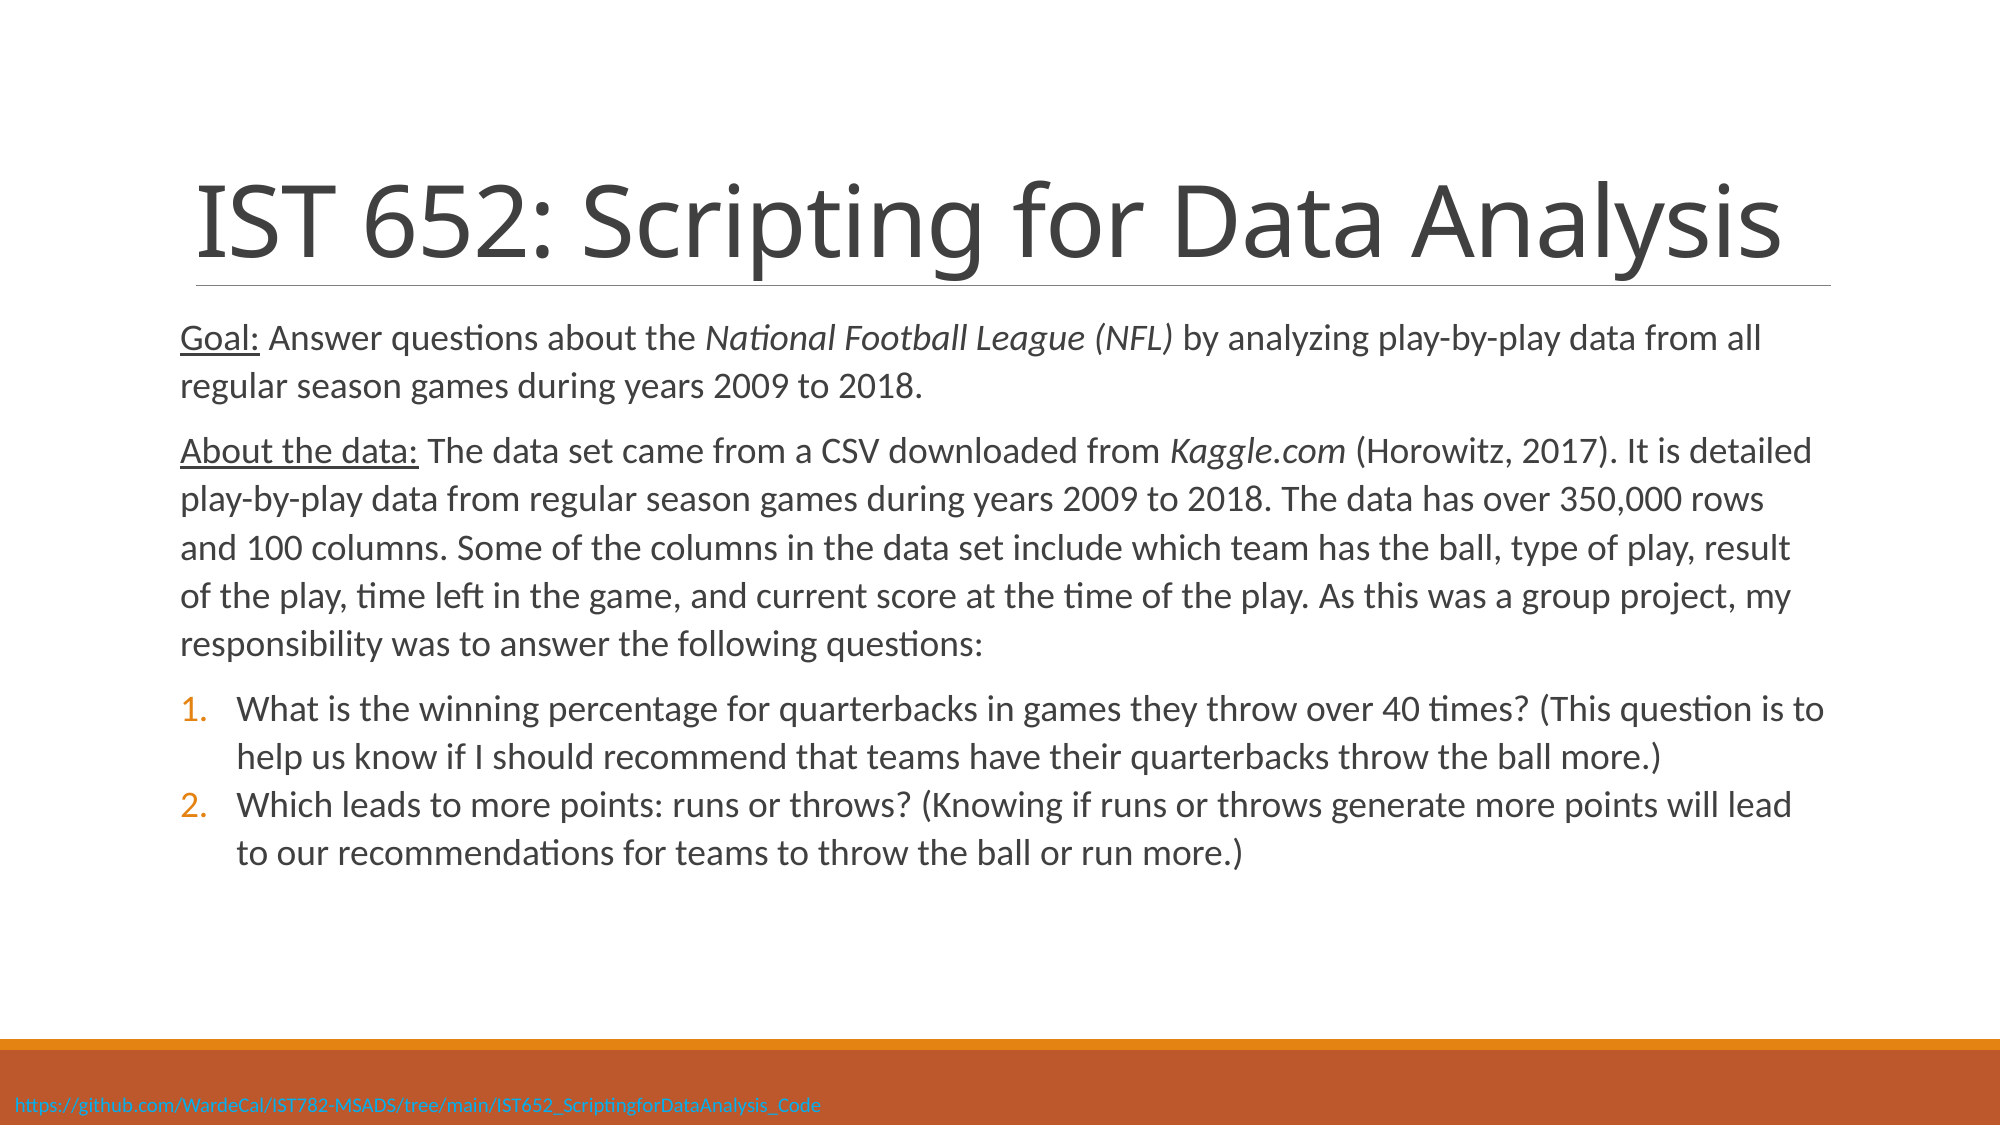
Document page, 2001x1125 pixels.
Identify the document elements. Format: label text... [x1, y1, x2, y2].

text_box https://github.com/WardeCal/IST782-MSADS/tree/main/IST652_ScriptingforDataAnalysis_Code [0, 1084, 875, 1125]
list Goal: Answer questions about the National Football League (NFL) by analyzing play-by-play data from all regular season games during years 2009 to 2018. About the data: The data set came from a CSV downloaded from Kaggle.com (Horowitz, 2017). It is detailed play-by-play data from regular season games during years 2009 to 2018. The data has over 350,000 rows and 100 columns. Some of the columns in the data set include which team has the ball, type of play, result of the play, time left in the game, and current score at the time of the play. As this was a group project, my responsibility was to answer the following questions: What is the winning percentage for quarterbacks in games they throw over 40 times? (This question is to help us know if I should recommend that teams have their quarterbacks throw the ball more.) Which leads to more points: runs or throws? (Knowing if runs or throws generate more points will lead to our recommendations for teams to throw the ball or run more.) [180, 302, 1830, 963]
title IST 652: Scripting for Data Analysis [180, 47, 1830, 285]
